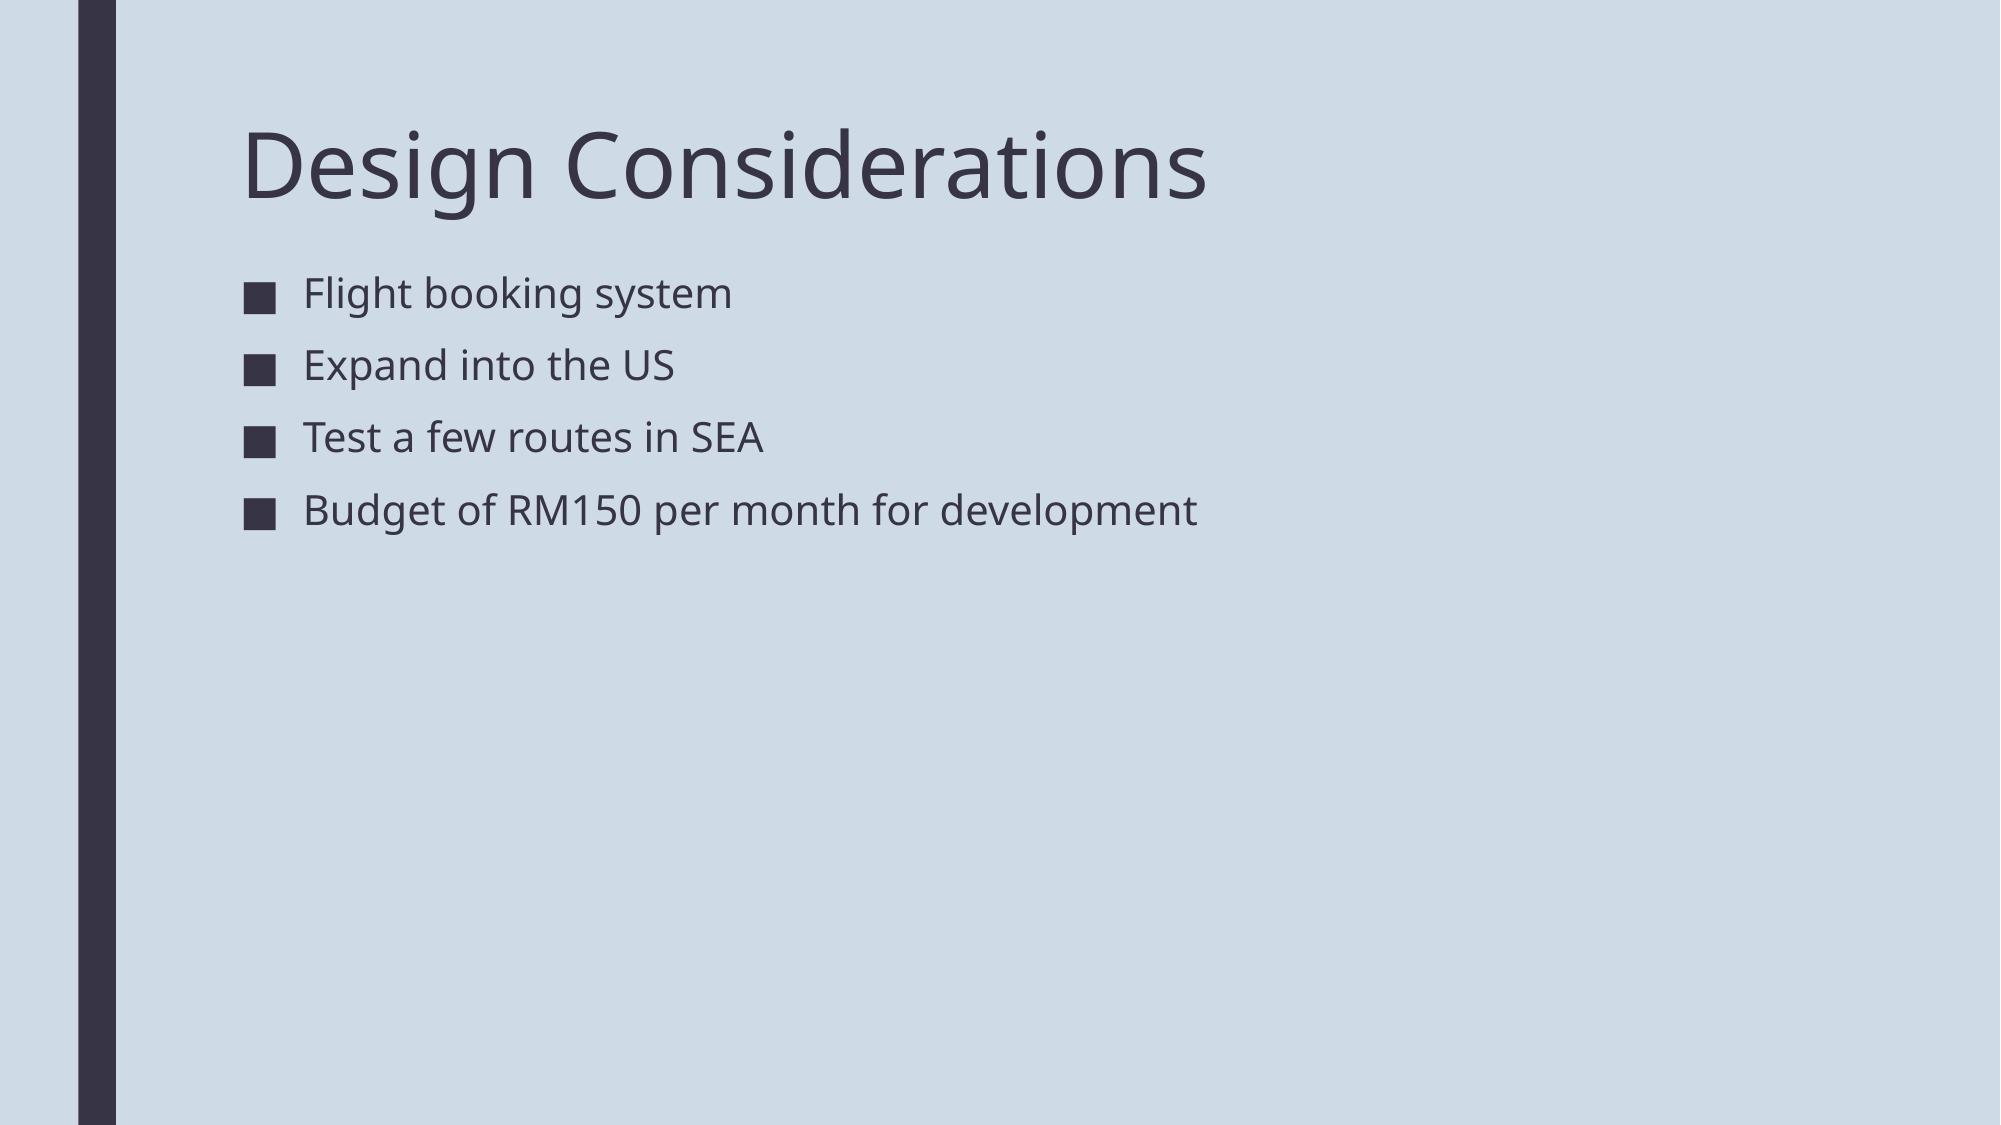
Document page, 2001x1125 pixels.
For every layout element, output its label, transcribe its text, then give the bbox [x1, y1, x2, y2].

title Design Considerations [225, 112, 1800, 227]
list Flight booking system Expand into the US Test a few routes in SEA Budget of RM150 per month for development [225, 263, 1800, 963]
